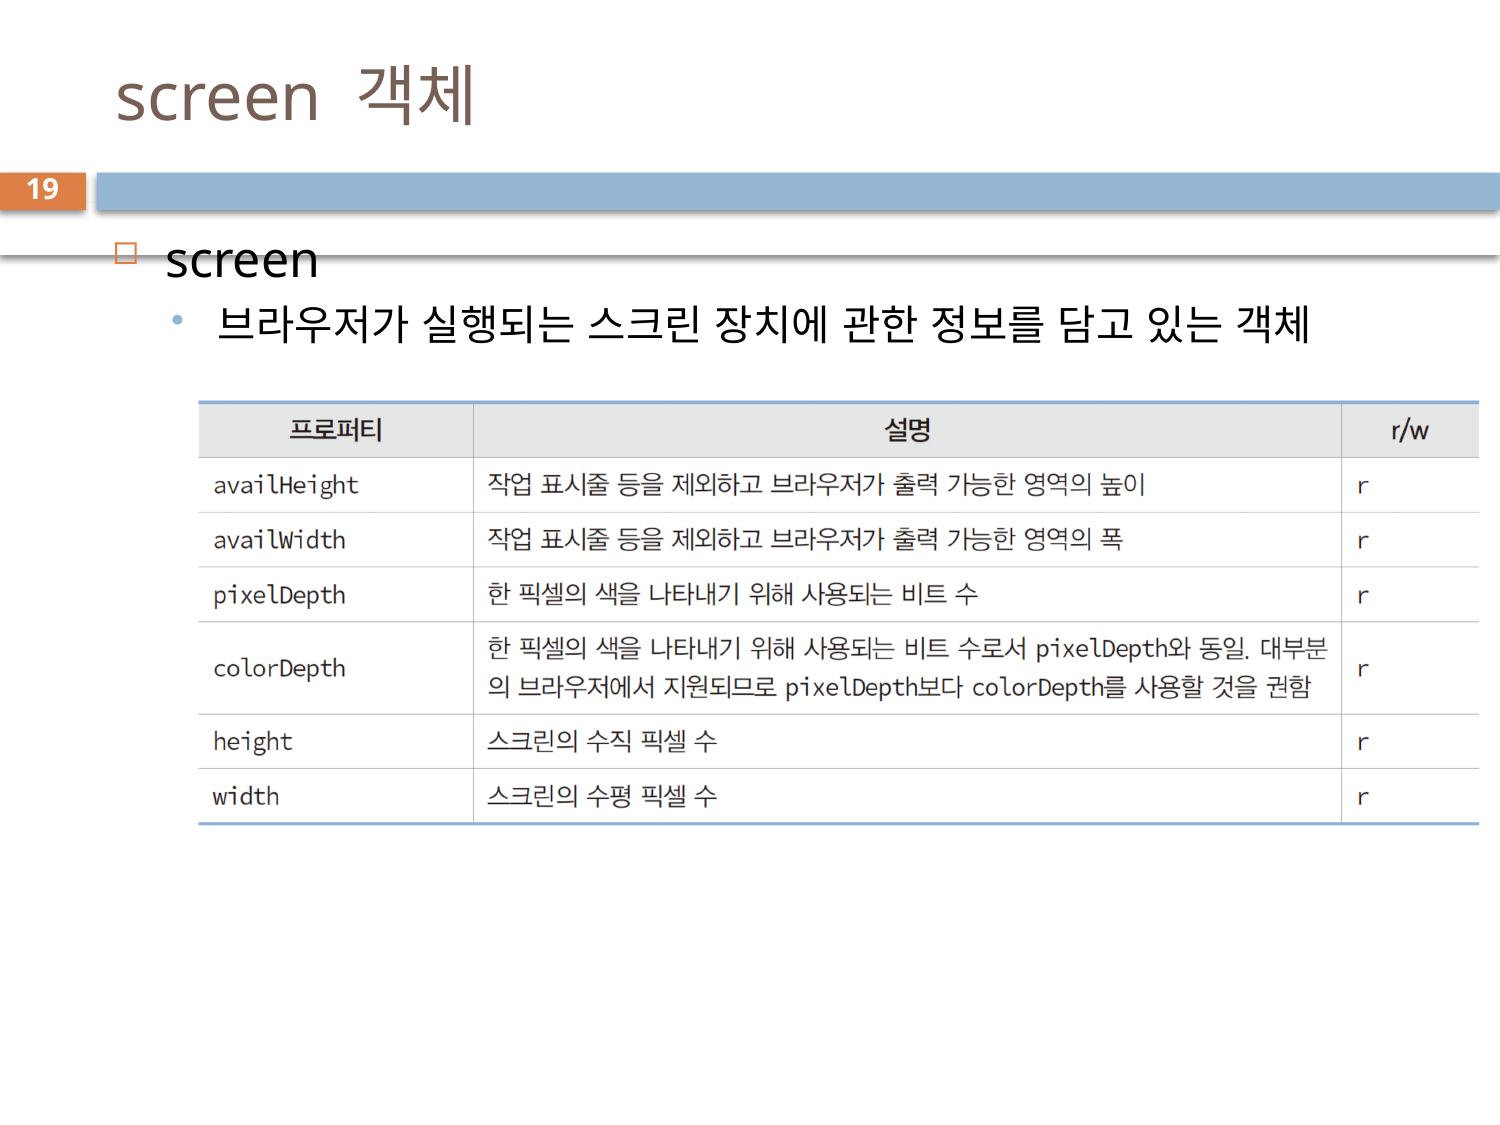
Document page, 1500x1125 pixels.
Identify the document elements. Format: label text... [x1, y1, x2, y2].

list screen 브라우저가 실행되는 스크린 장치에 관한 정보를 담고 있는 객체 [97, 219, 1436, 1047]
title screen 객체 [100, 37, 1438, 149]
picture [194, 396, 1484, 828]
slide_number 19 [0, 170, 87, 211]
